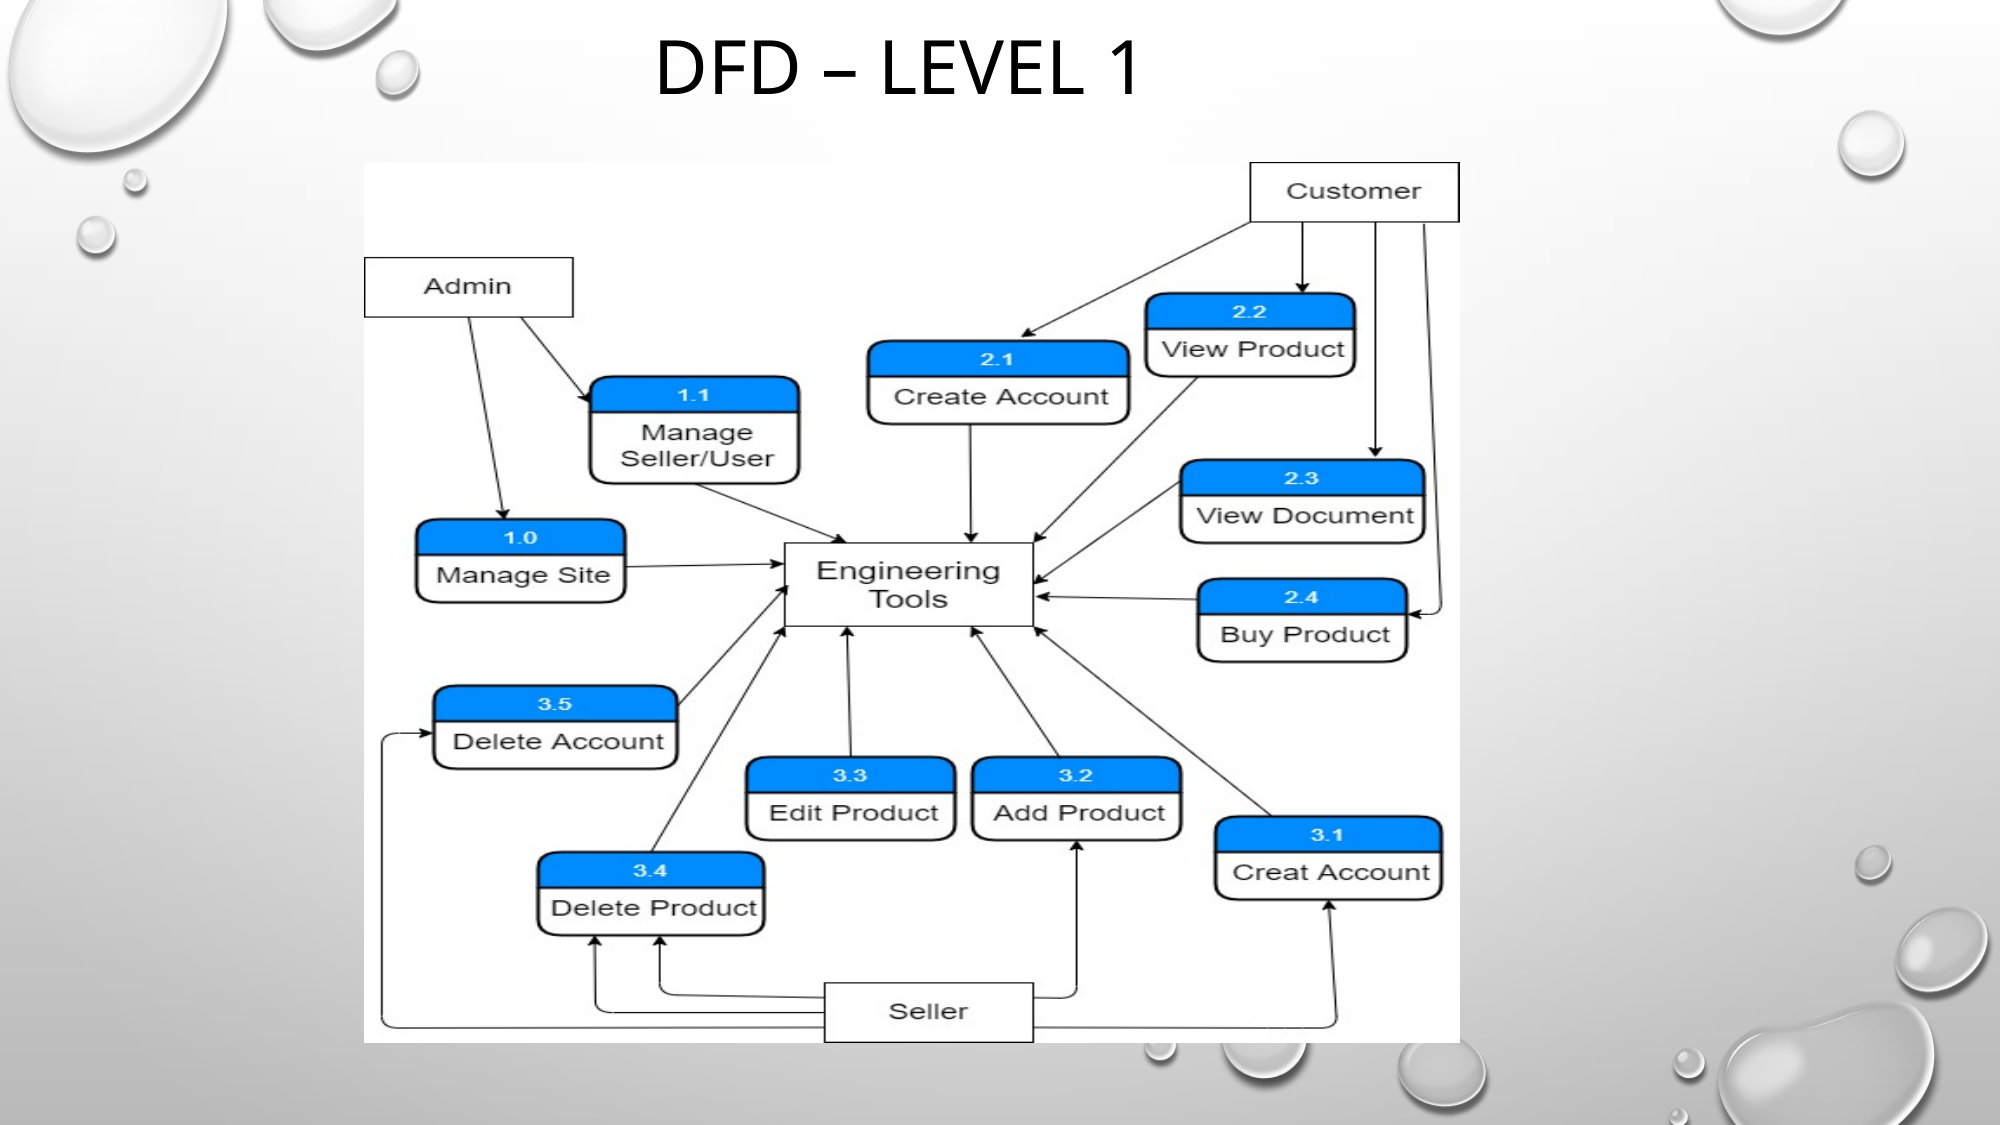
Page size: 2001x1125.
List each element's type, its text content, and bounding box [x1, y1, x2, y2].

picture [0, 0, 2000, 1125]
title DFD – level 1 [51, 0, 1752, 140]
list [363, 162, 1460, 1043]
